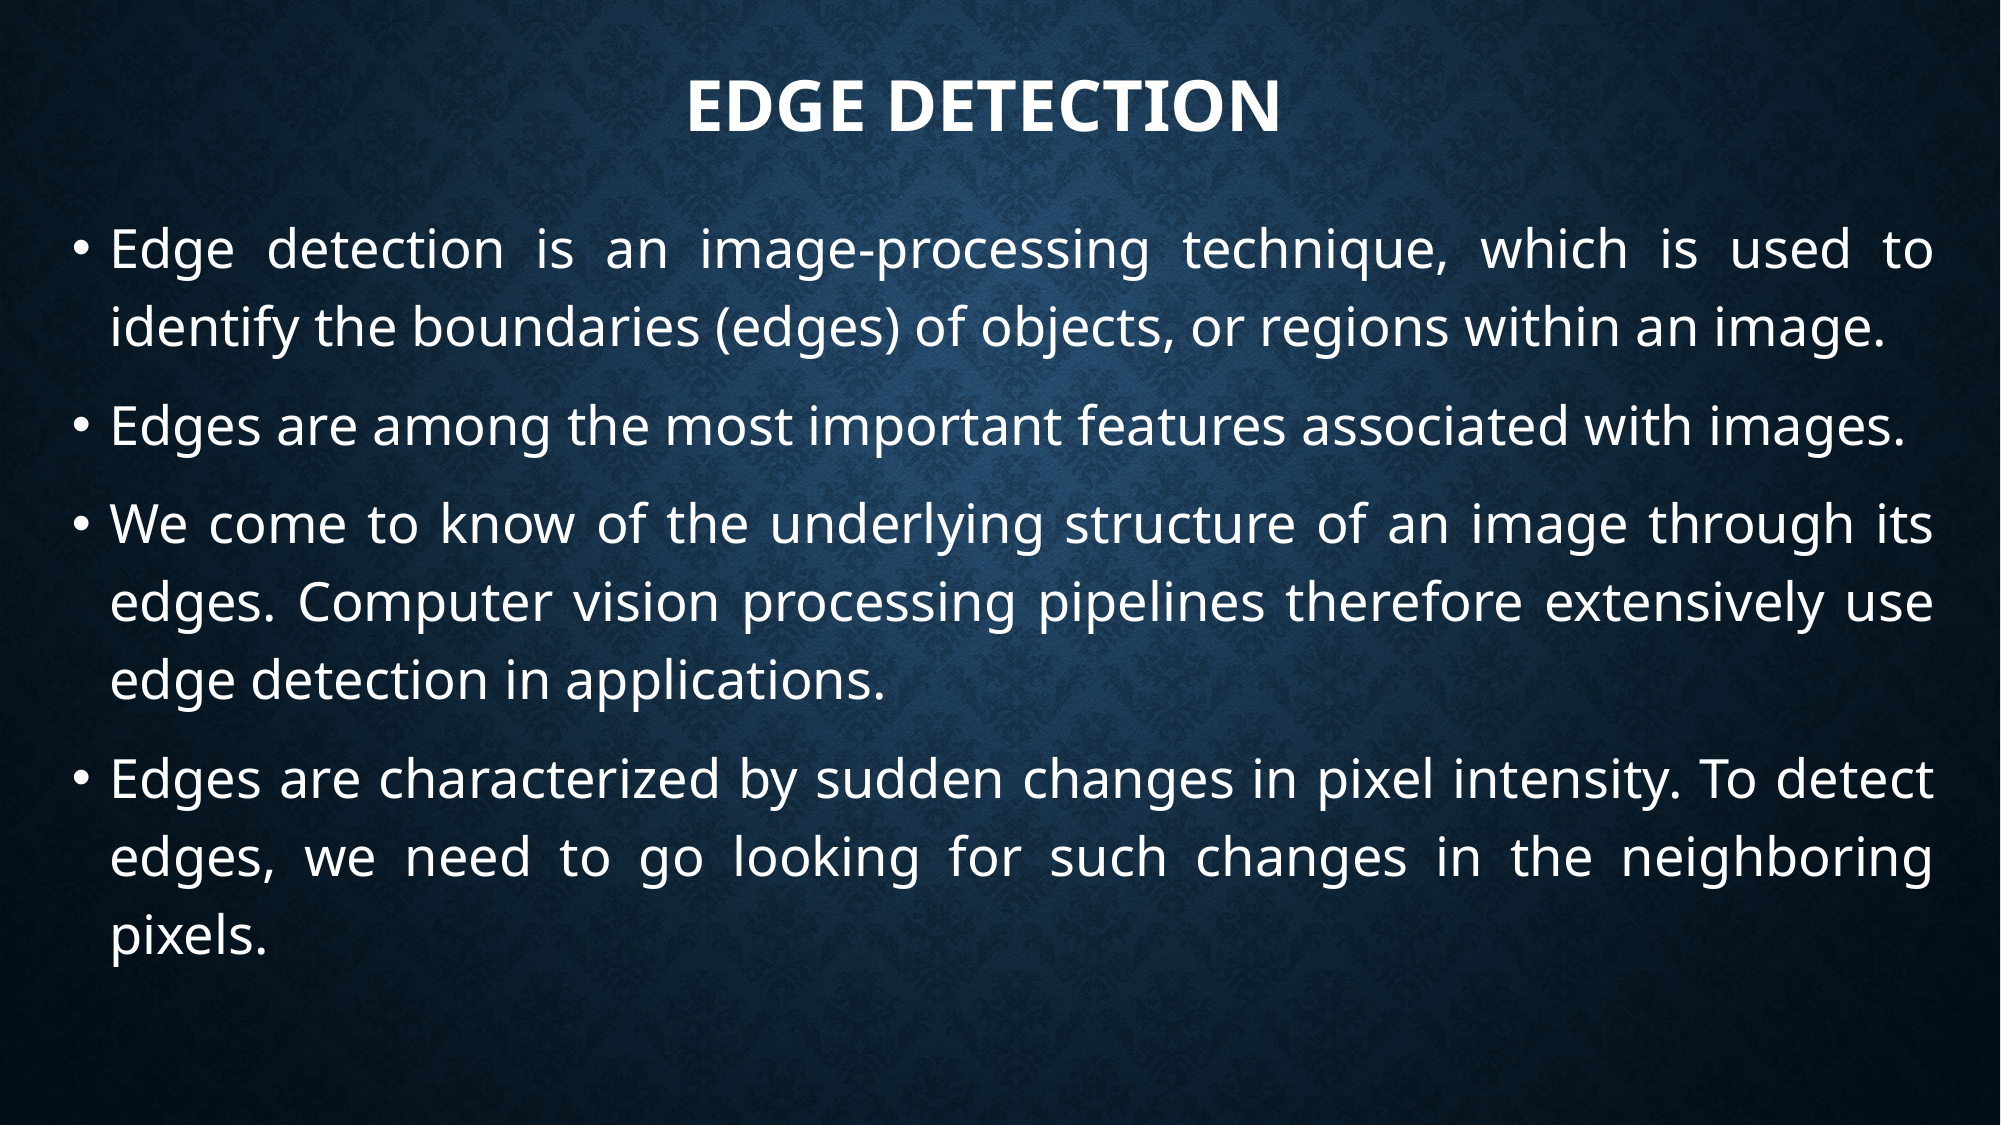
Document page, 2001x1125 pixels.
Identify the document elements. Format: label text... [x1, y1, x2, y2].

list Edge detection is an image-processing technique, which is used to identify the boundaries (edges) of objects, or regions within an image. Edges are among the most important features associated with images. We come to know of the underlying structure of an image through its edges. Computer vision processing pipelines therefore extensively use edge detection in applications. Edges are characterized by sudden changes in pixel intensity. To detect edges, we need to go looking for such changes in the neighboring pixels. [56, 193, 1953, 1093]
title Edge detection [135, 0, 1834, 193]
